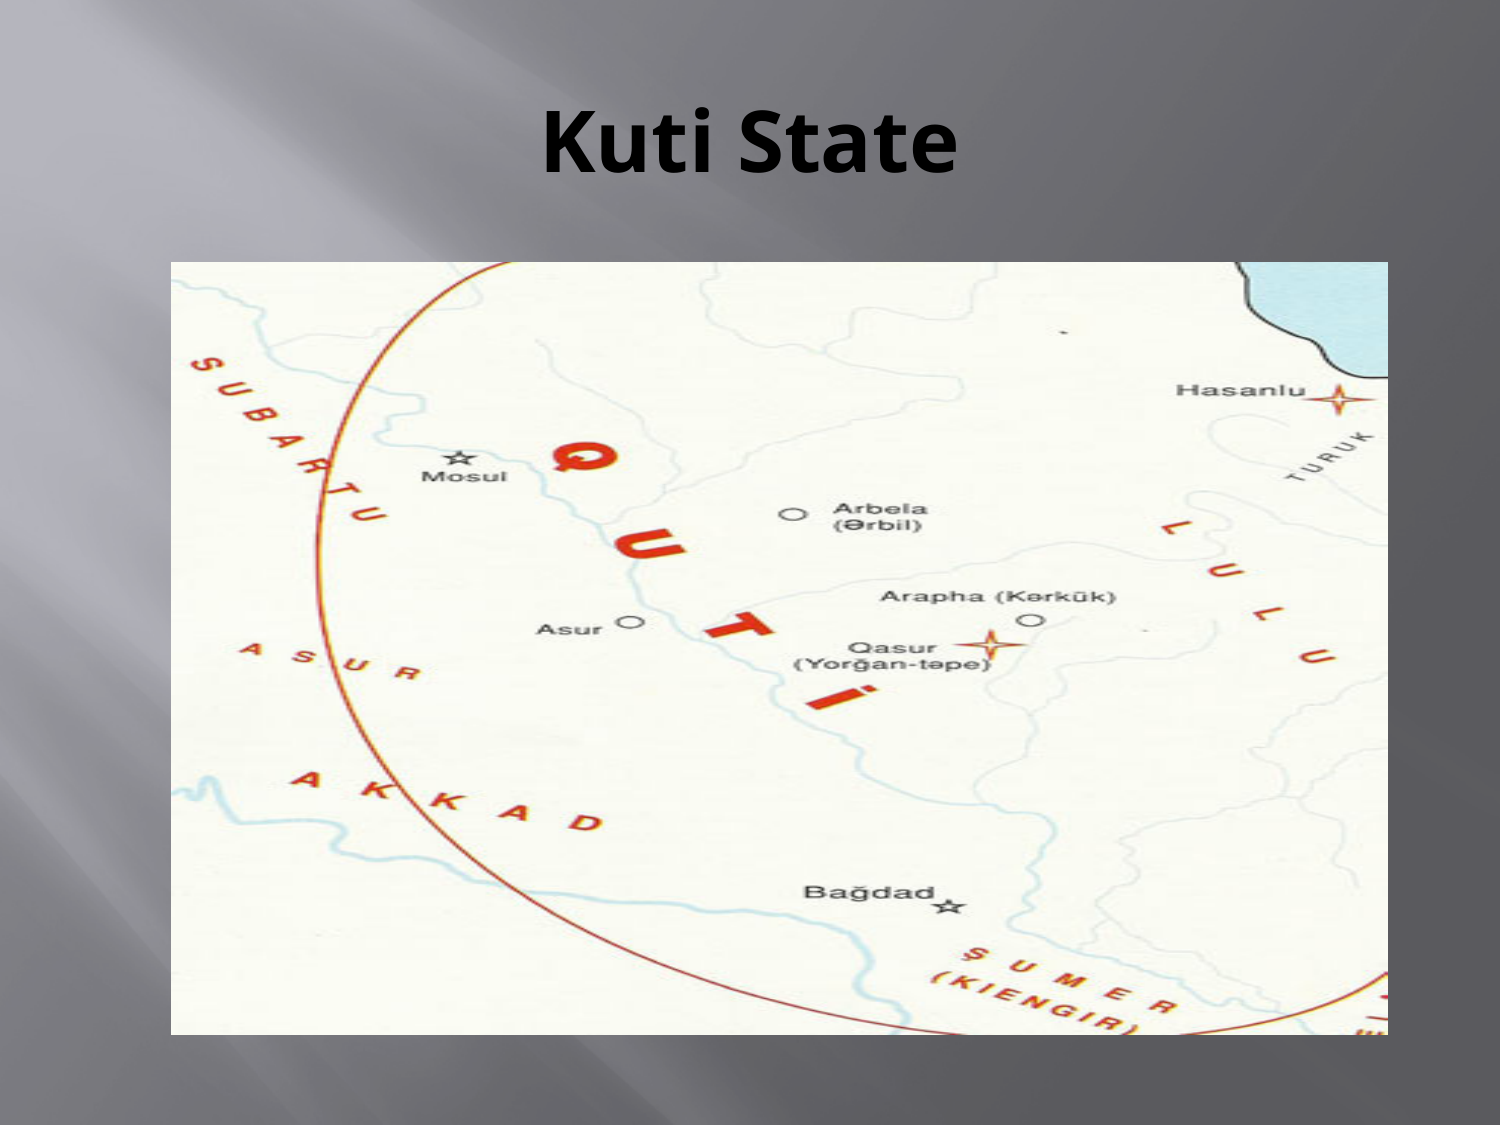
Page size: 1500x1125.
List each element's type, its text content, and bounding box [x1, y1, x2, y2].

title Kuti State [75, 45, 1425, 233]
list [170, 262, 1389, 1036]
